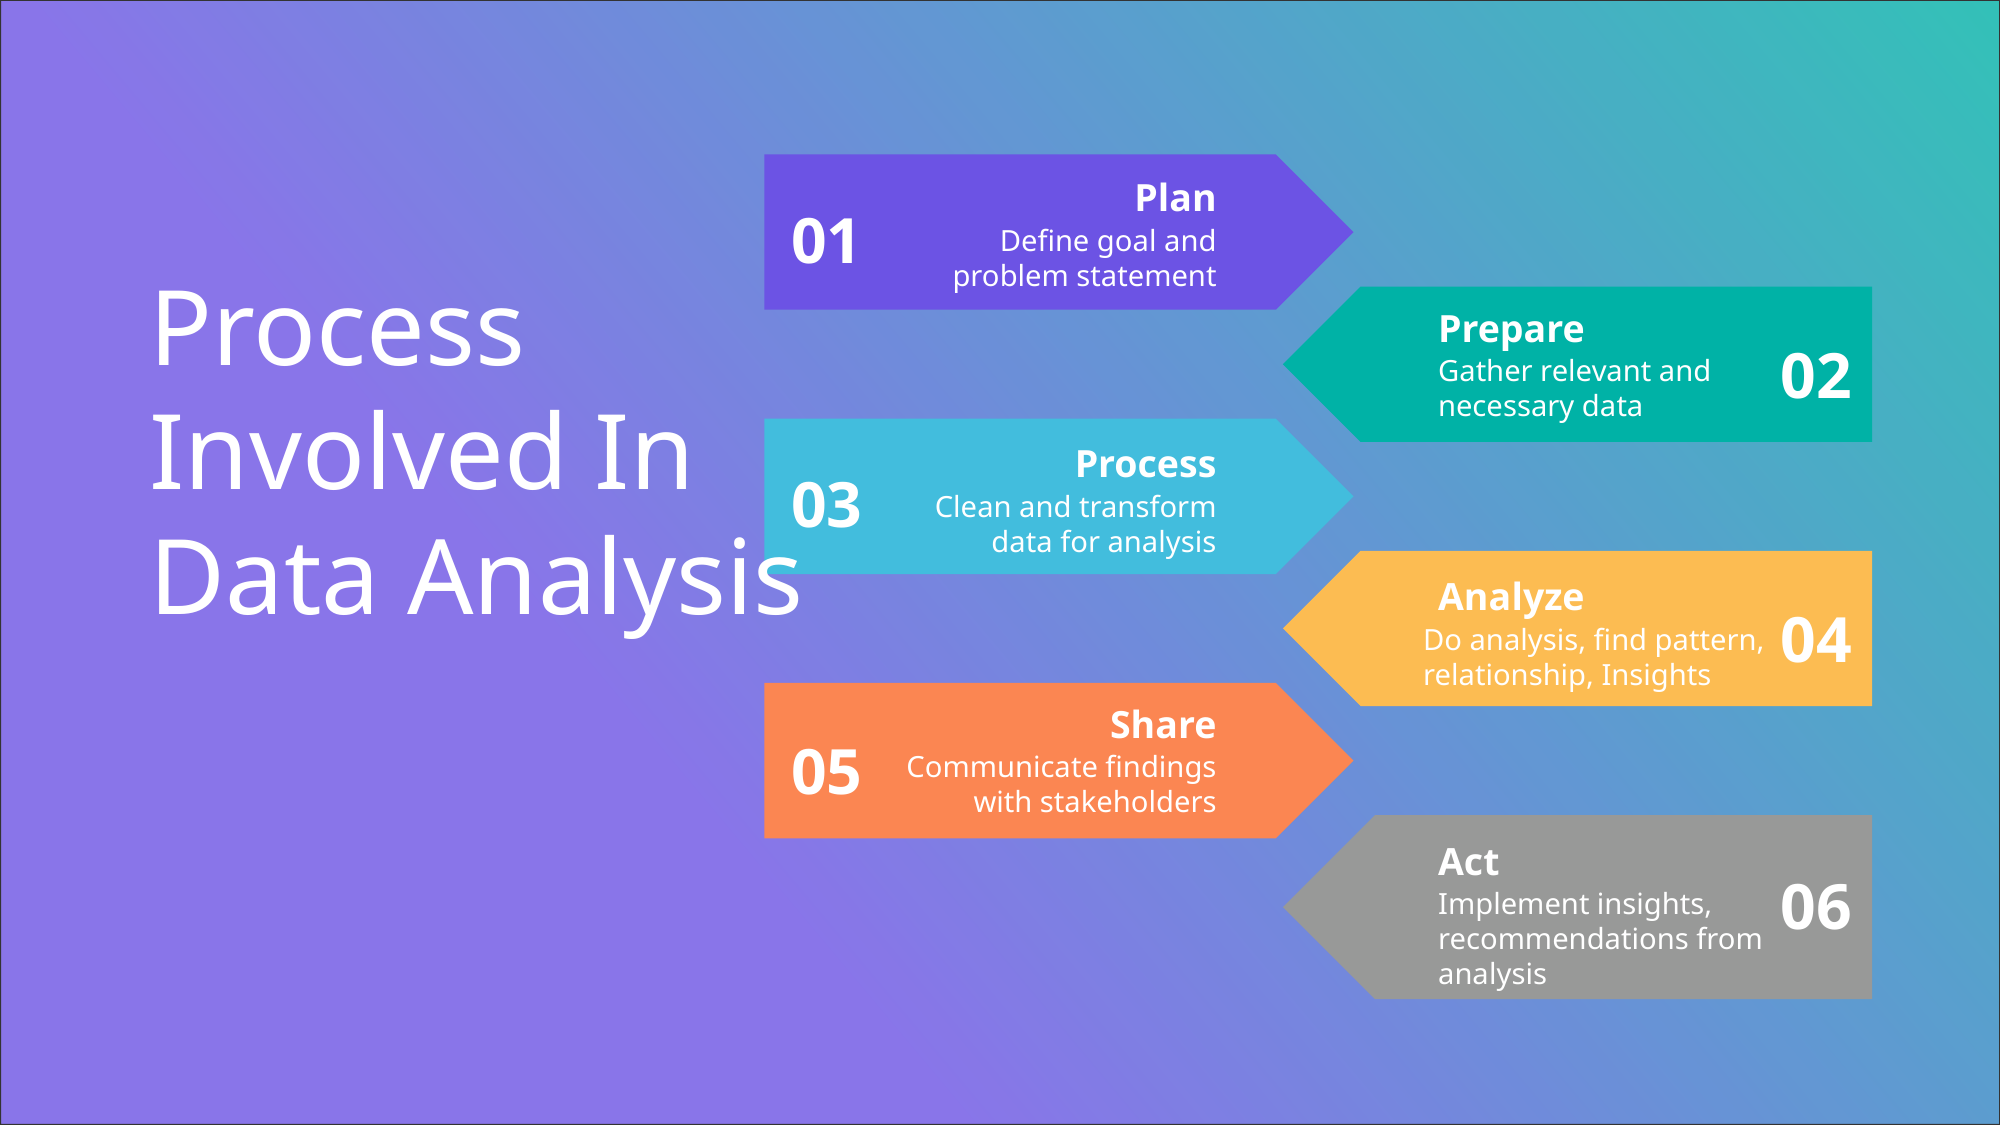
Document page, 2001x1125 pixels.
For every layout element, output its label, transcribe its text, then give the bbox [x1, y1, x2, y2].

text_box Gather relevant and necessary data [1423, 357, 1790, 430]
text_box Clean and transform data for analysis [865, 493, 1232, 566]
text_box Prepare [1423, 297, 1790, 357]
text_box 03 [839, 457, 882, 548]
text_box [0, 0, 2000, 1125]
text_box [763, 153, 1356, 311]
text_box Process Involved In Data Analysis [135, 253, 839, 643]
text_box 01 [772, 193, 882, 284]
text_box Do analysis, find pattern, relationship, Insights [1408, 613, 1798, 699]
text_box Define goal and problem statement [865, 227, 1232, 300]
text_box [1281, 549, 1874, 708]
text_box [839, 417, 1356, 576]
text_box 06 [1761, 859, 1873, 950]
text_box 02 [1761, 328, 1873, 419]
text_box 05 [772, 724, 882, 815]
text_box Communicate findings with stakeholders [865, 754, 1232, 826]
text_box Plan [865, 166, 1232, 227]
text_box 04 [1761, 592, 1873, 683]
text_box Process [865, 432, 1232, 493]
text_box Share [865, 693, 1232, 754]
text_box Implement insights, recommendations from analysis [1423, 890, 1790, 998]
text_box [1281, 814, 1874, 1001]
text_box Act [1423, 830, 1790, 890]
text_box Analyze [1423, 565, 1790, 626]
text_box [763, 681, 1356, 840]
text_box [1281, 285, 1874, 443]
